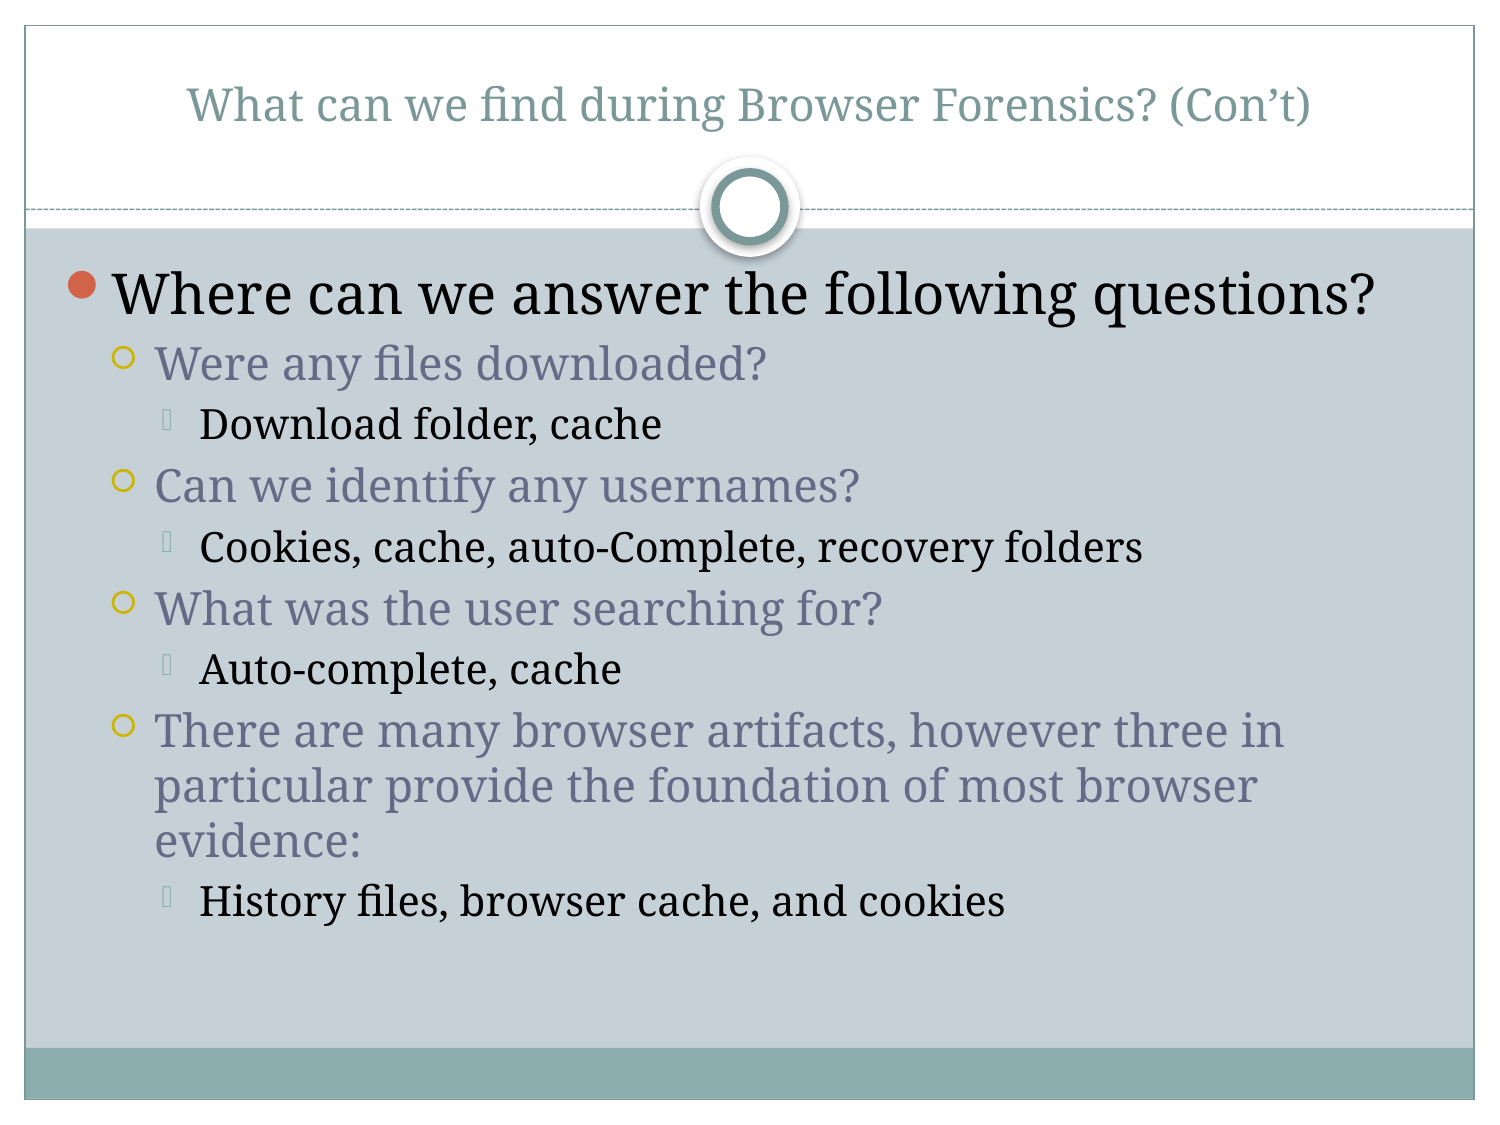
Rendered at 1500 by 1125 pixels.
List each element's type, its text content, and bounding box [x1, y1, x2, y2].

title What can we find during Browser Forensics? (Con’t) [49, 37, 1450, 138]
list Where can we answer the following questions? Were any files downloaded? Download folder, cache Can we identify any usernames? Cookies, cache, auto-Complete, recovery folders What was the user searching for? Auto-complete, cache There are many browser artifacts, however three in particular provide the foundation of most browser evidence: History files, browser cache, and cookies [49, 250, 1445, 1001]
